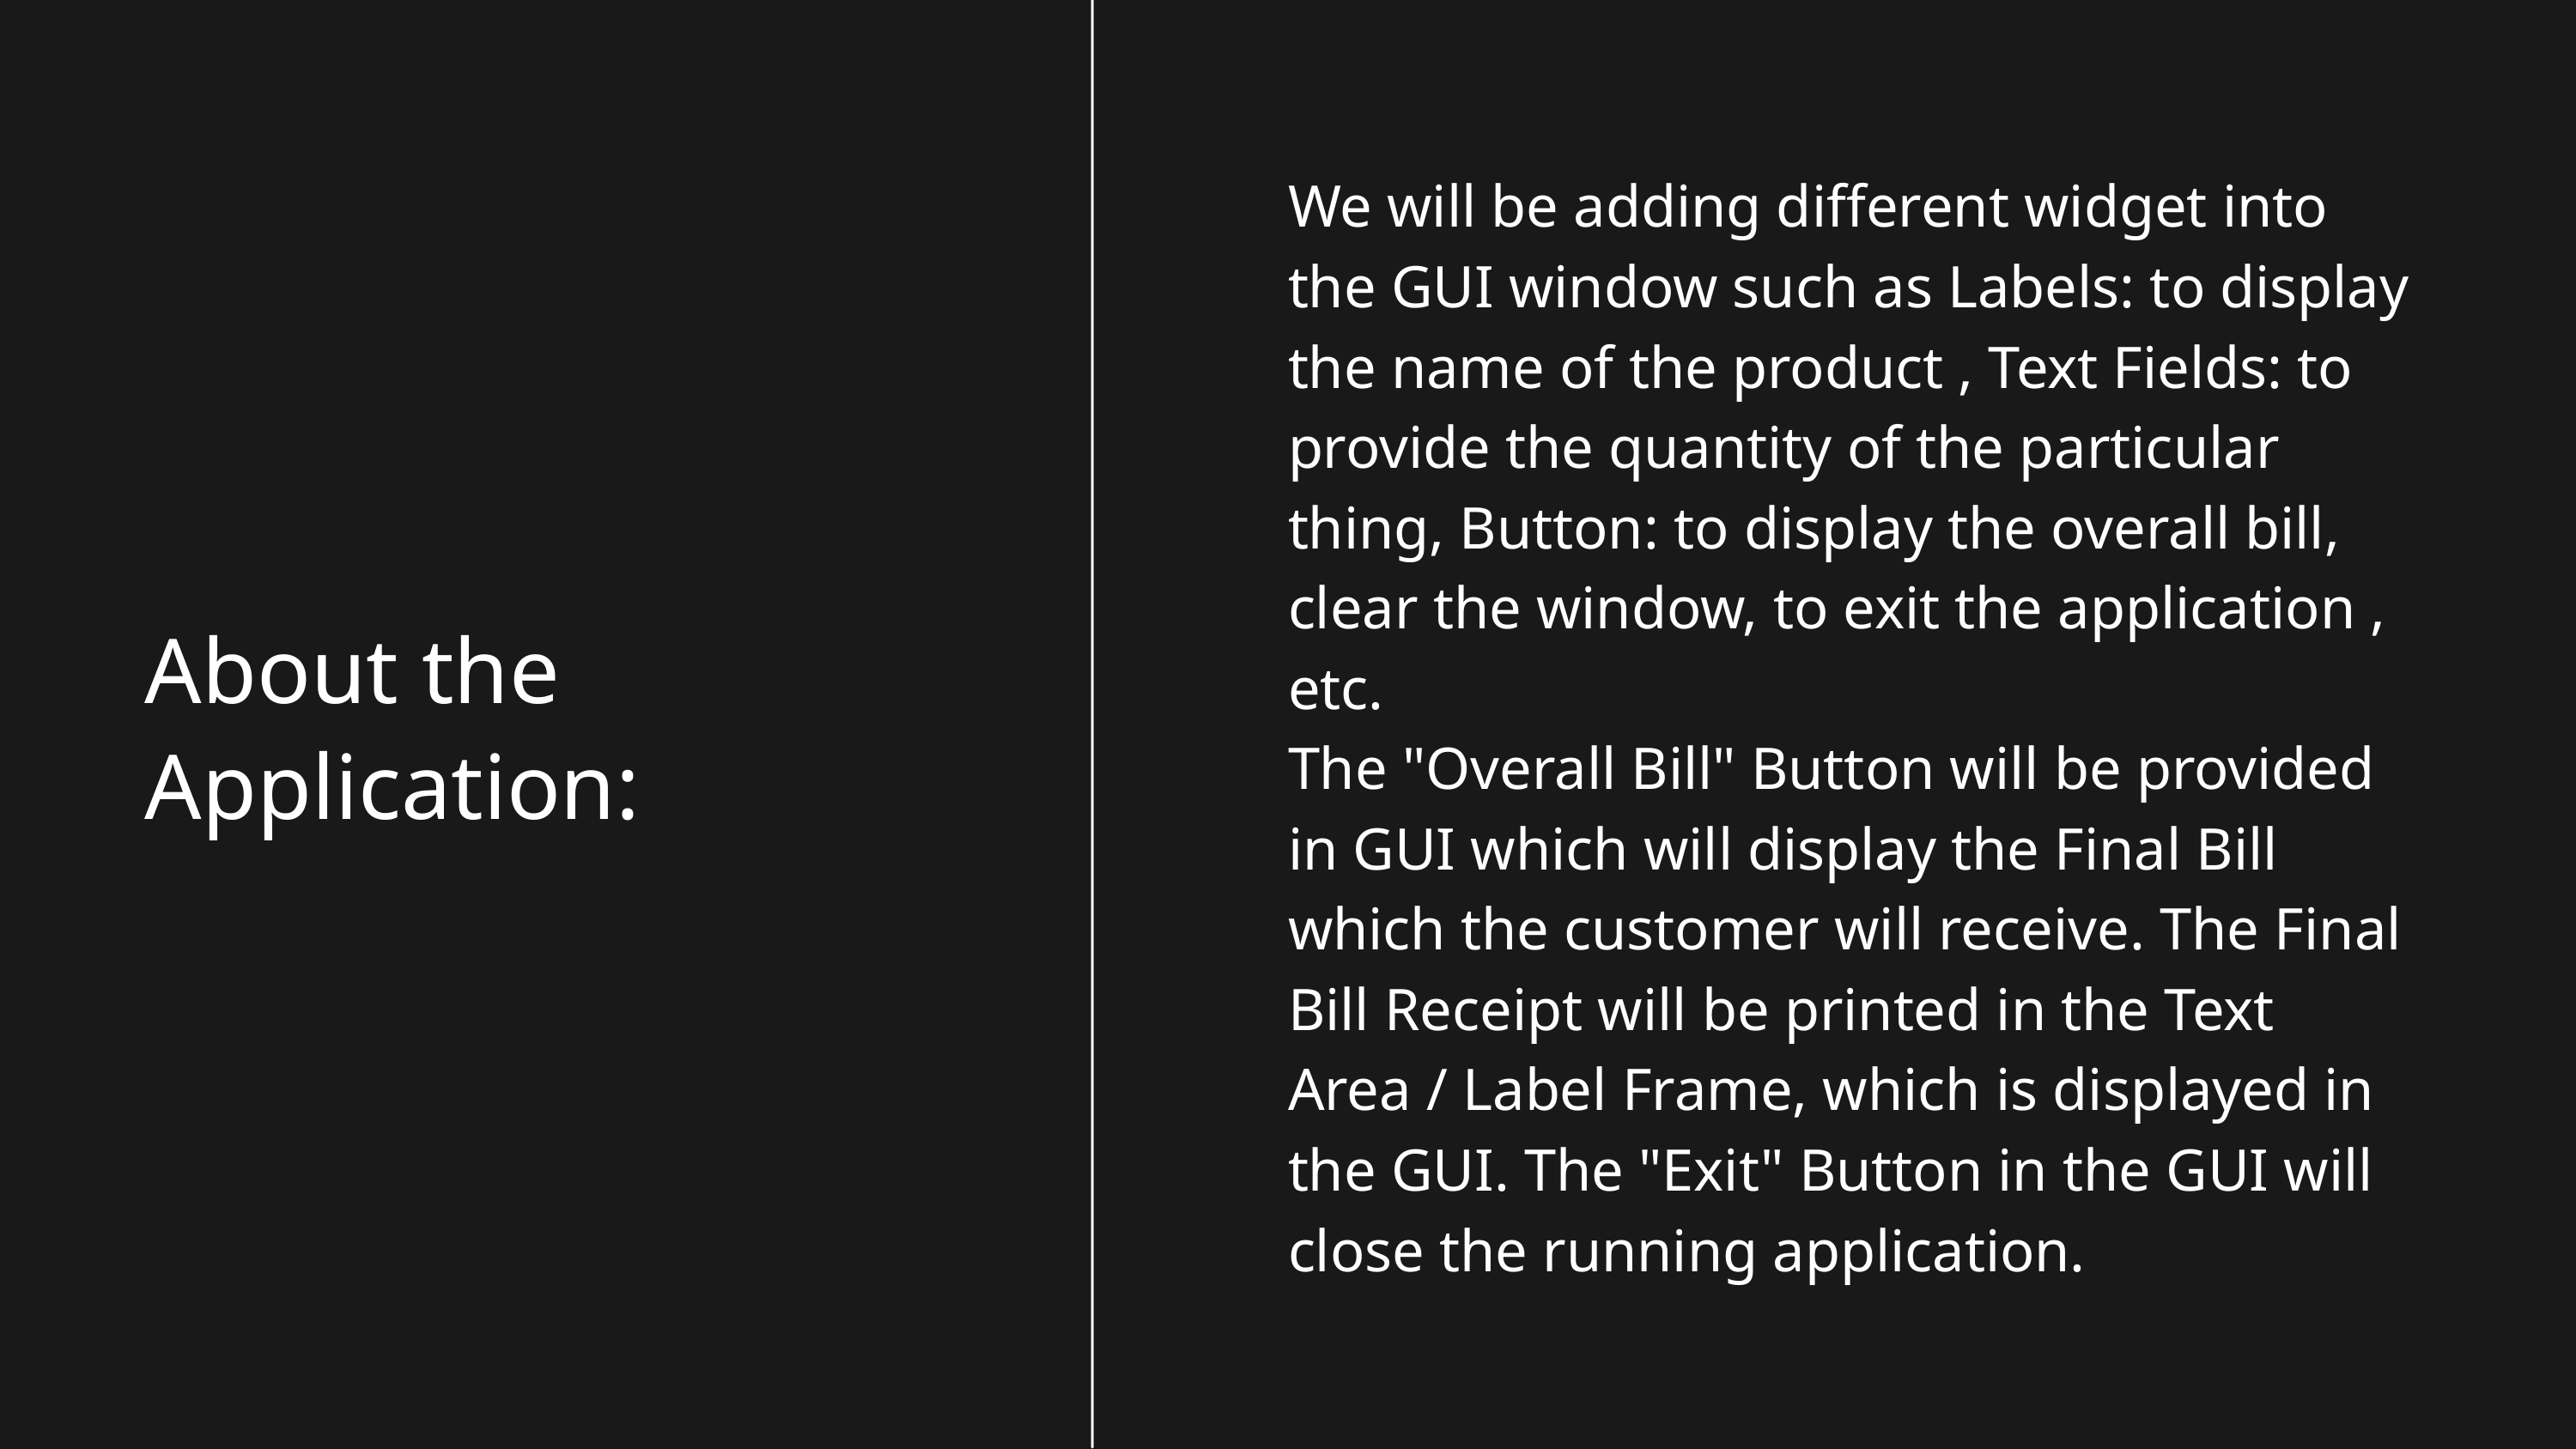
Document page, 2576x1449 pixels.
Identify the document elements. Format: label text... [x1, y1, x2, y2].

text_box About the Application: [144, 604, 766, 838]
text_box We will be adding different widget into the GUI window such as Labels: to display the name of the product , Text Fields: to provide the quantity of the particular thing, Button: to display the overall bill, clear the window, to exit the application , etc. The "Overall Bill" Button will be provided in GUI which will display the Final Bill which the customer will receive. The Final Bill Receipt will be printed in the Text Area / Label Frame, which is displayed in the GUI. The "Exit" Button in the GUI will close the running application. [1288, 158, 2432, 1283]
